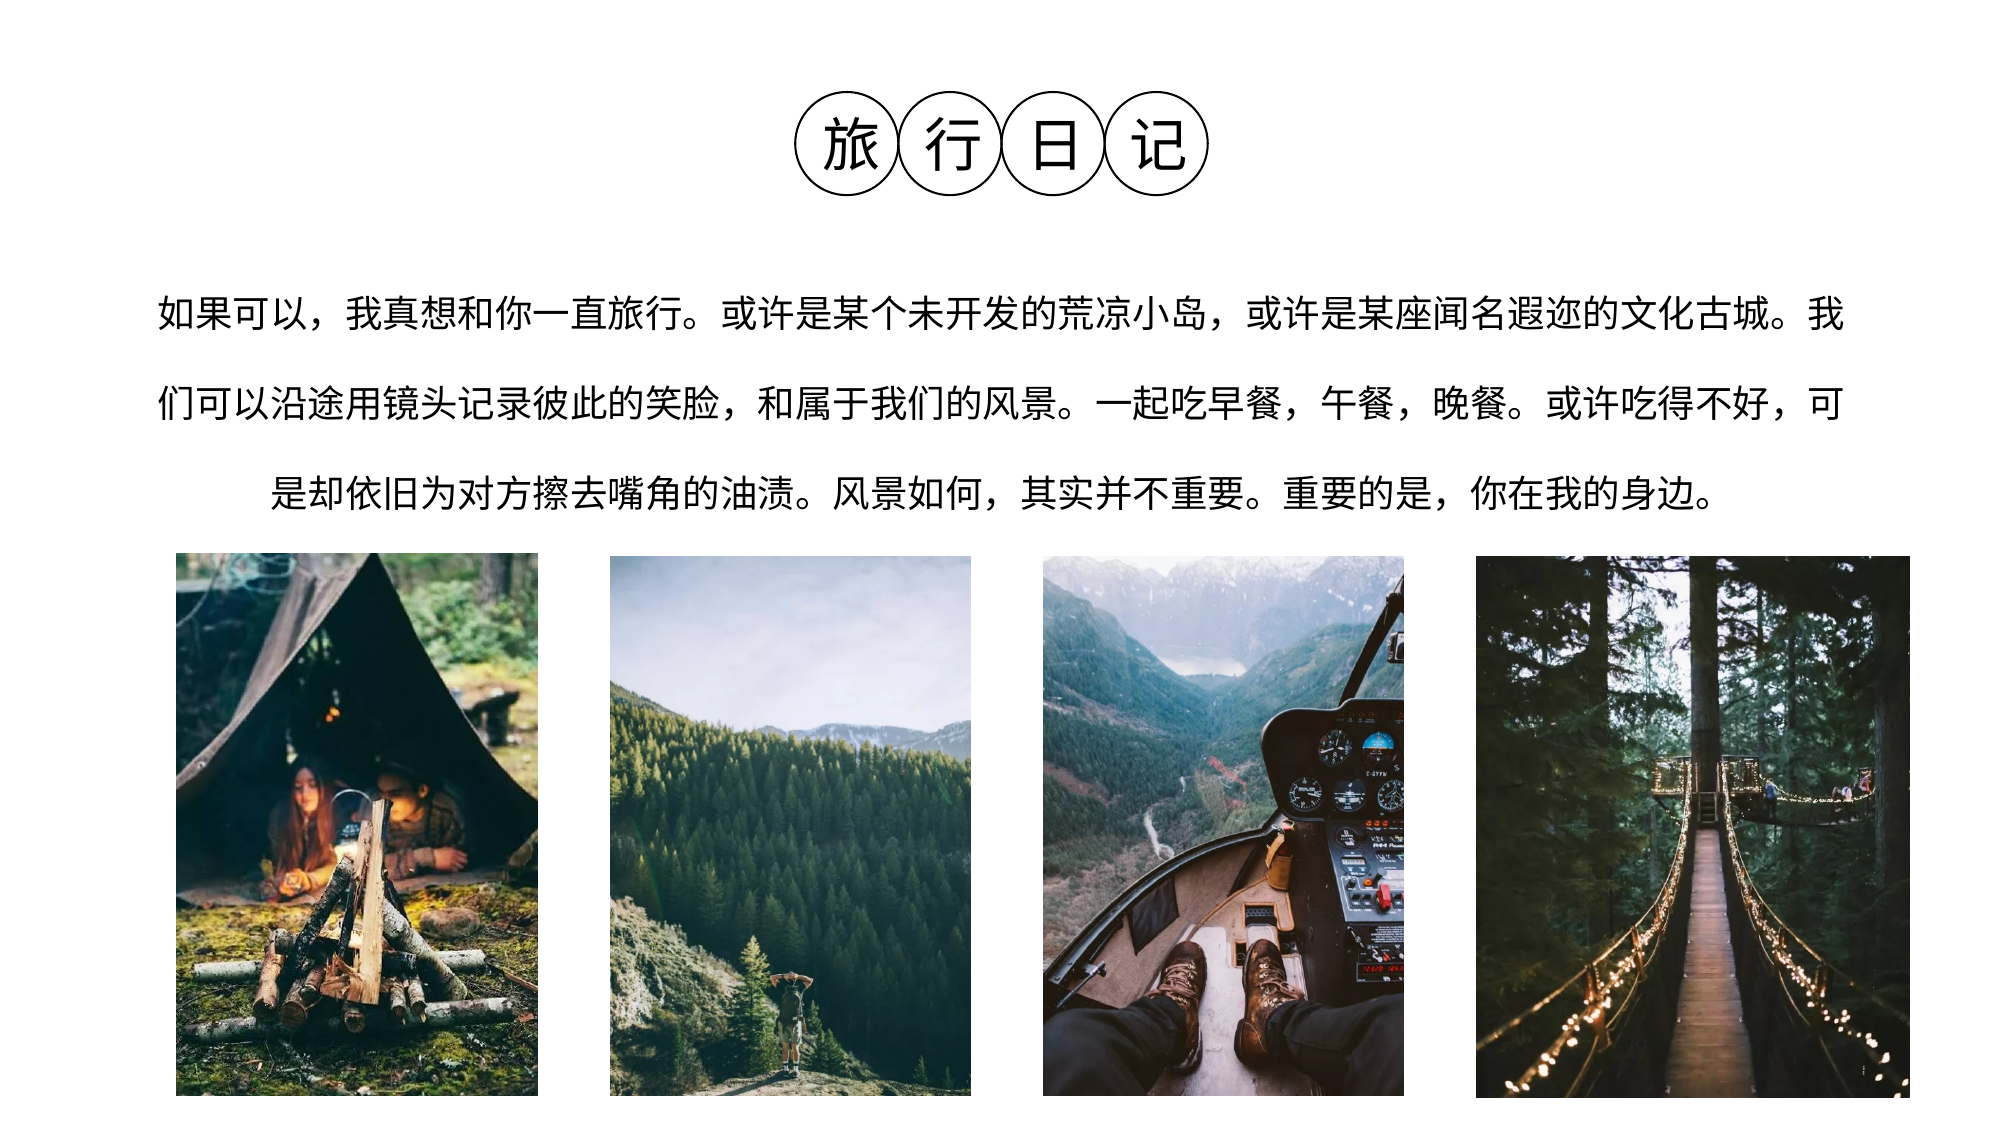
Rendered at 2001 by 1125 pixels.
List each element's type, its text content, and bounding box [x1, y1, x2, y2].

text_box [795, 91, 1208, 196]
picture [610, 556, 971, 1096]
picture [176, 553, 538, 1096]
text_box 如果可以，我真想和你一直旅行。或许是某个未开发的荒凉小岛，或许是某座闻名遐迩的文化古城。我们可以沿途用镜头记录彼此的笑脸，和属于我们的风景。一起吃早餐，午餐，晚餐。或许吃得不好，可是却依旧为对方擦去嘴角的油渍。风景如何，其实并不重要。重要的是，你在我的身边。 [131, 237, 1872, 523]
picture [1476, 556, 1910, 1098]
picture [1043, 556, 1404, 1096]
